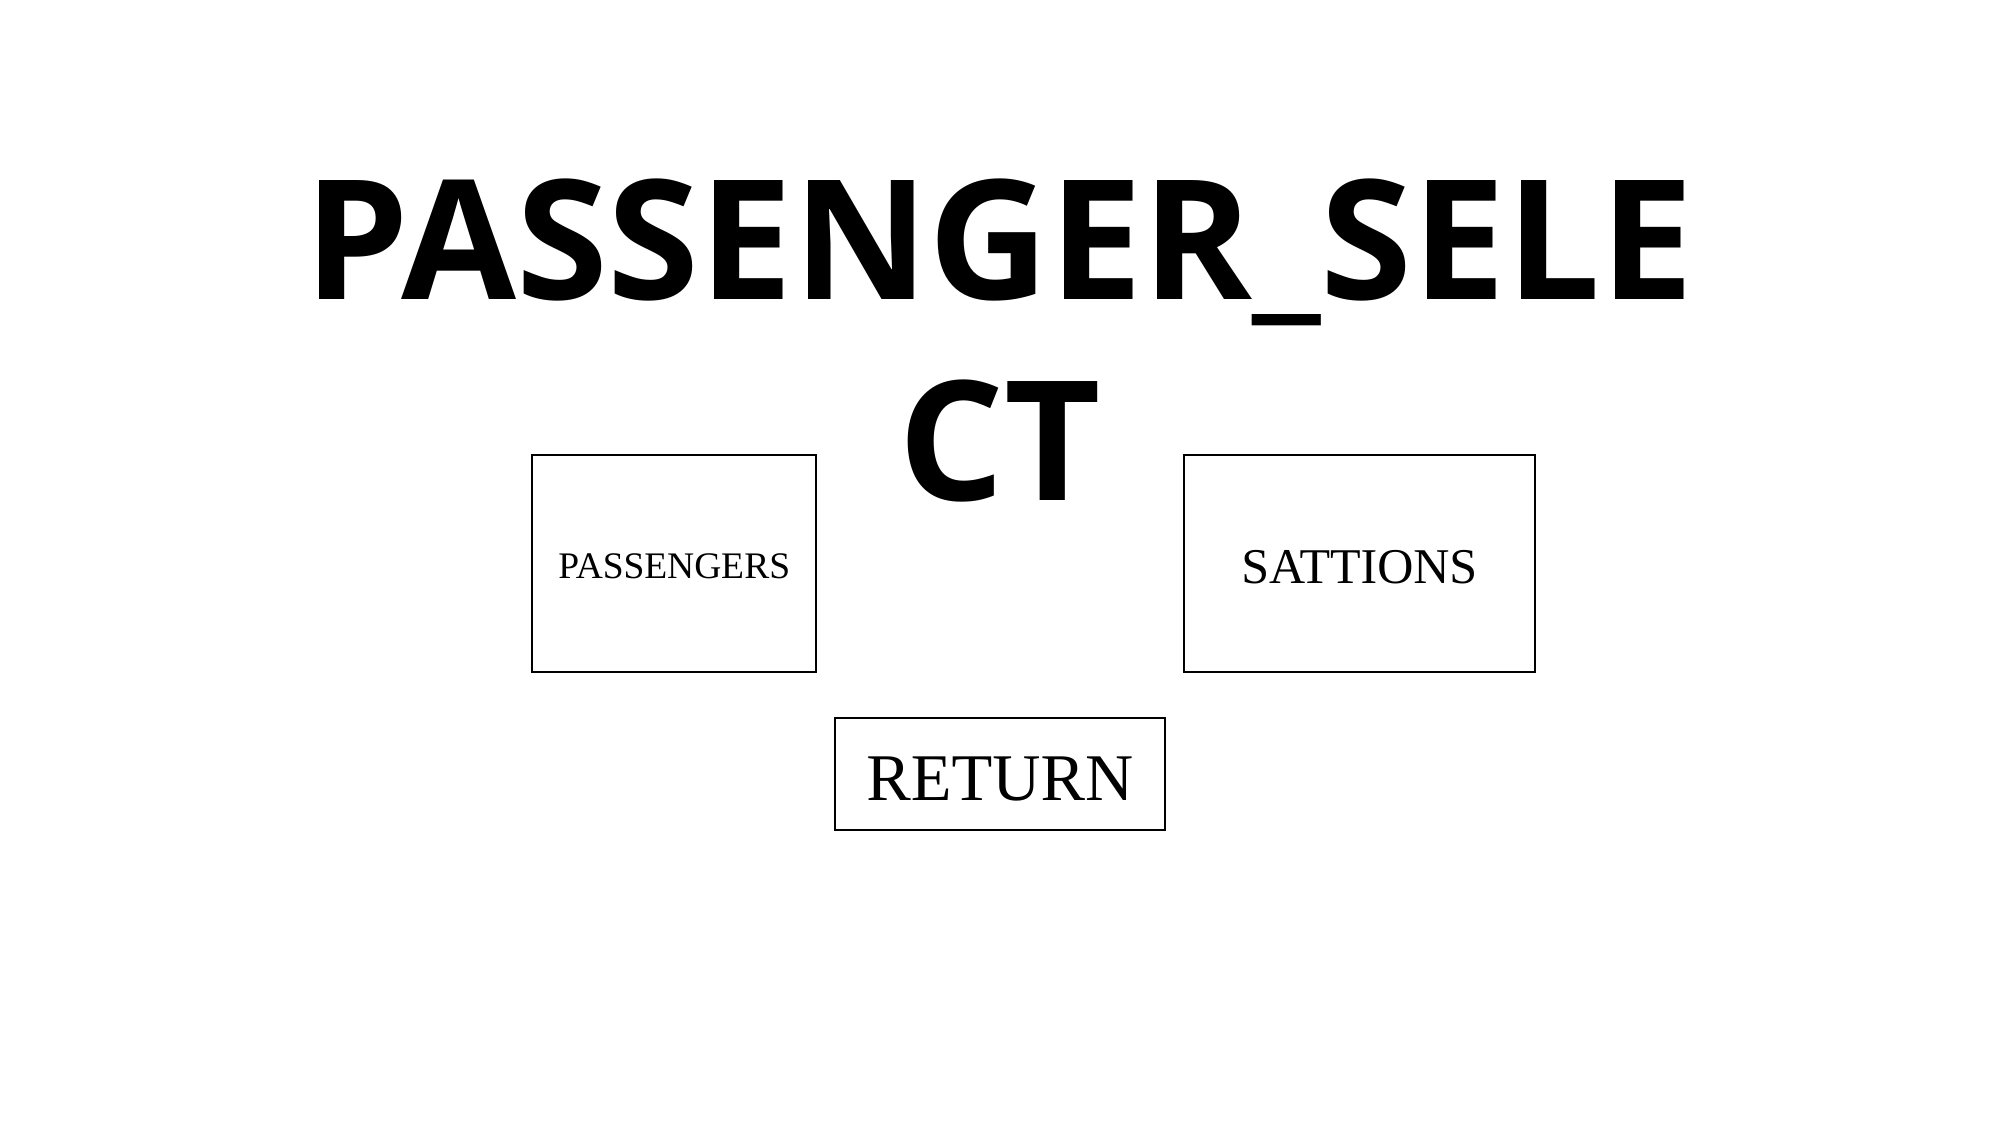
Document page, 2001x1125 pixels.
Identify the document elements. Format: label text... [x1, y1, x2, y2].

text_box RETURN [834, 717, 1166, 831]
text_box PASSENGERS [531, 454, 817, 673]
text_box PASSENGER_SELECT [238, 125, 1762, 541]
text_box SATTIONS [1183, 454, 1536, 673]
